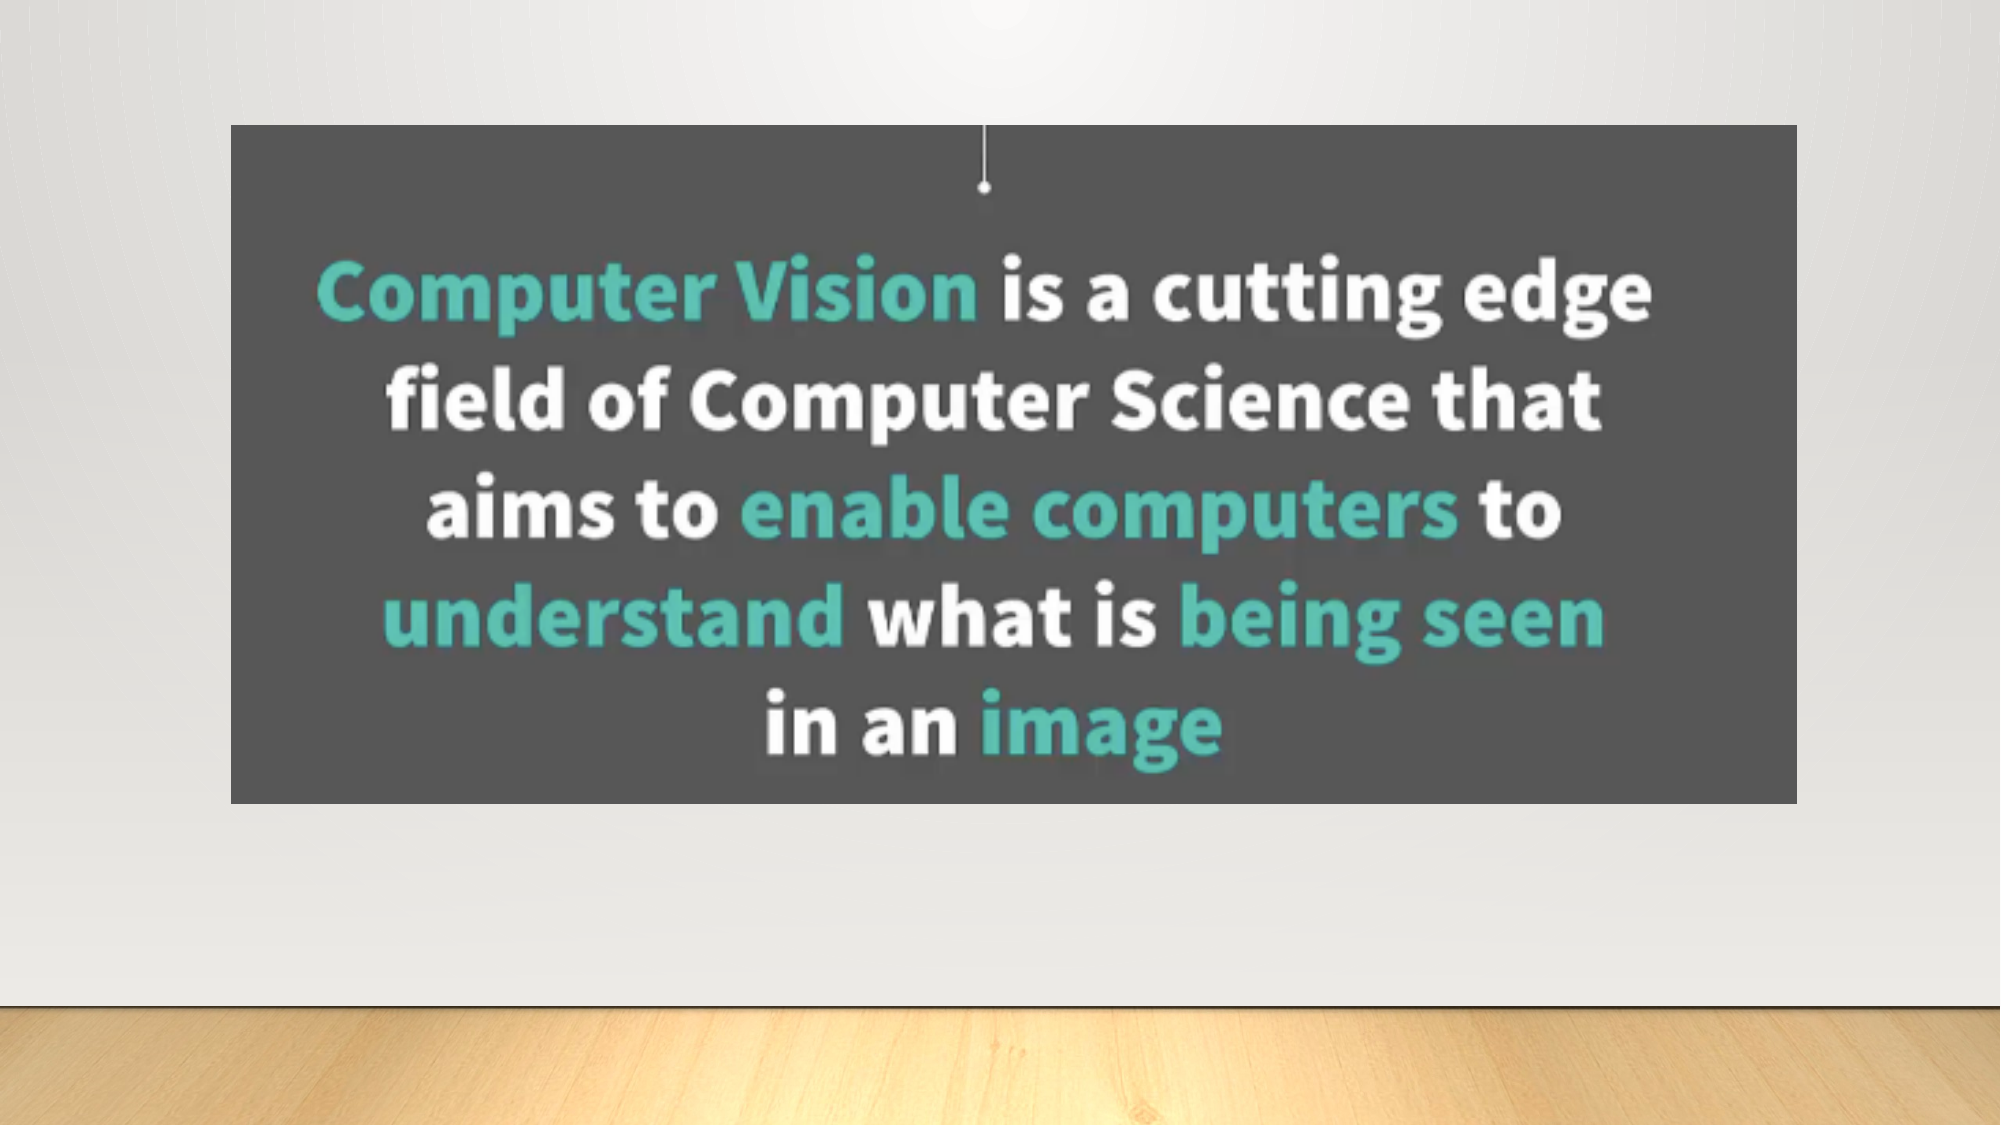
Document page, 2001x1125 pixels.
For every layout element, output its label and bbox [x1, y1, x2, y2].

picture [231, 125, 1798, 805]
picture [0, 1006, 2000, 1125]
